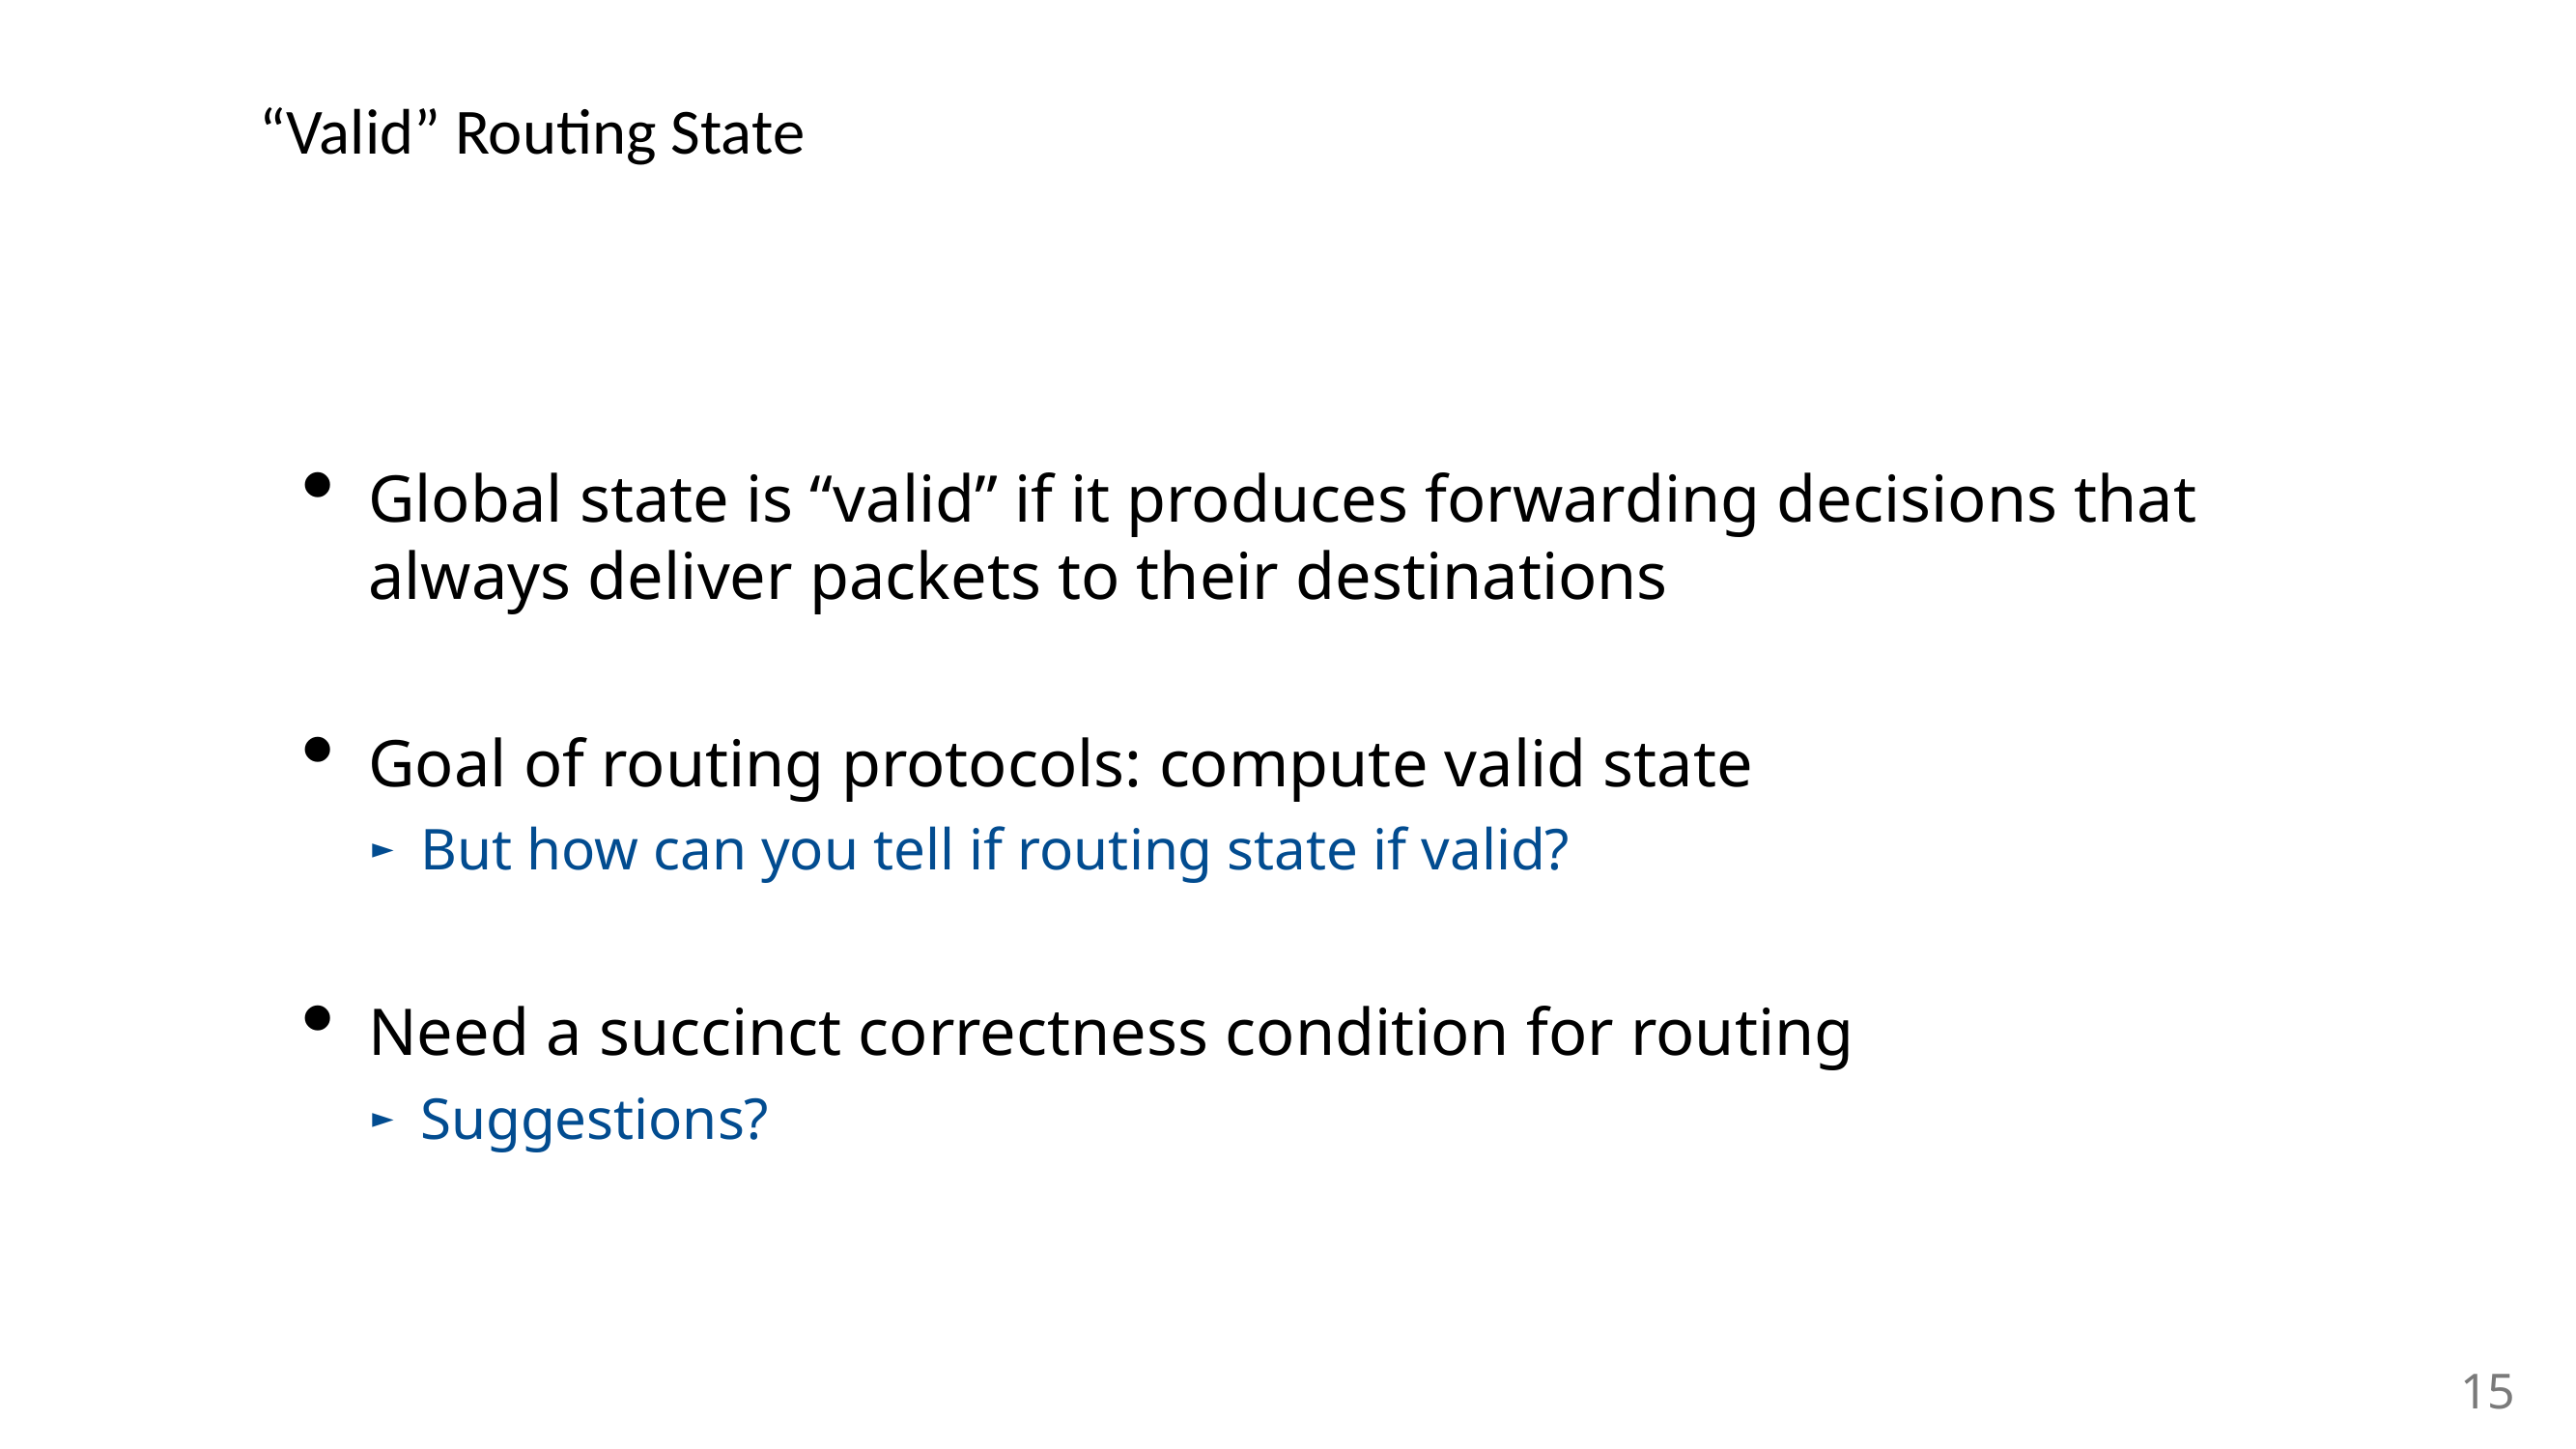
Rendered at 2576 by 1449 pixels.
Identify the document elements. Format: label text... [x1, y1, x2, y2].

slide_number 15 [2453, 1359, 2522, 1434]
title “Valid” Routing State [250, 0, 2325, 259]
list Global state is “valid” if it produces forwarding decisions that always deliver packets to their destinations Goal of routing protocols: compute valid state But how can you tell if routing state if valid? Need a succinct correctness condition for routing Suggestions? [250, 347, 2325, 1261]
